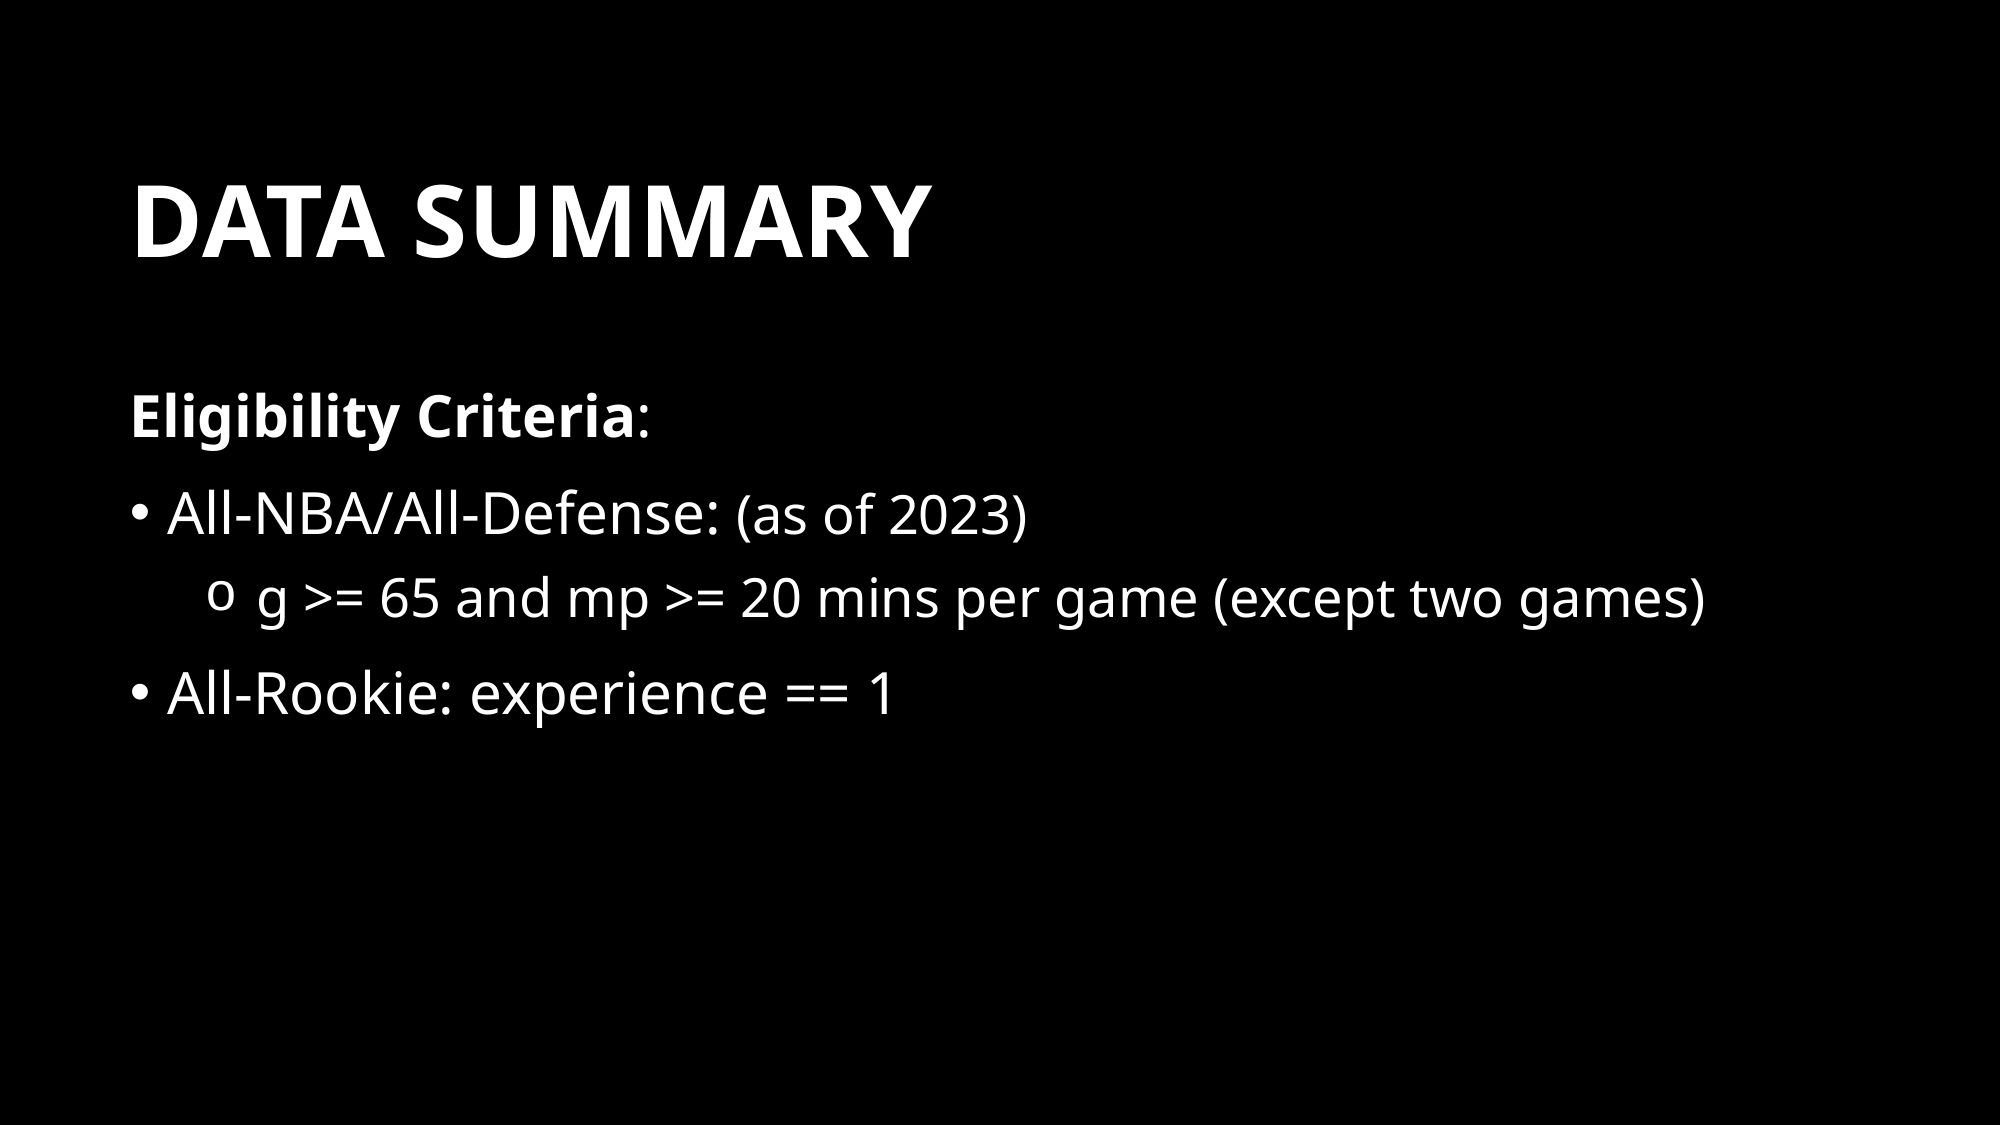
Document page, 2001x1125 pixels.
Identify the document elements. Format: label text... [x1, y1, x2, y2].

title Data summary [114, 149, 1869, 364]
list Eligibility Criteria: All-NBA/All-Defense: (as of 2023) g >= 65 and mp >= 20 mins per game (except two games) All-Rookie: experience == 1 [114, 364, 1869, 829]
